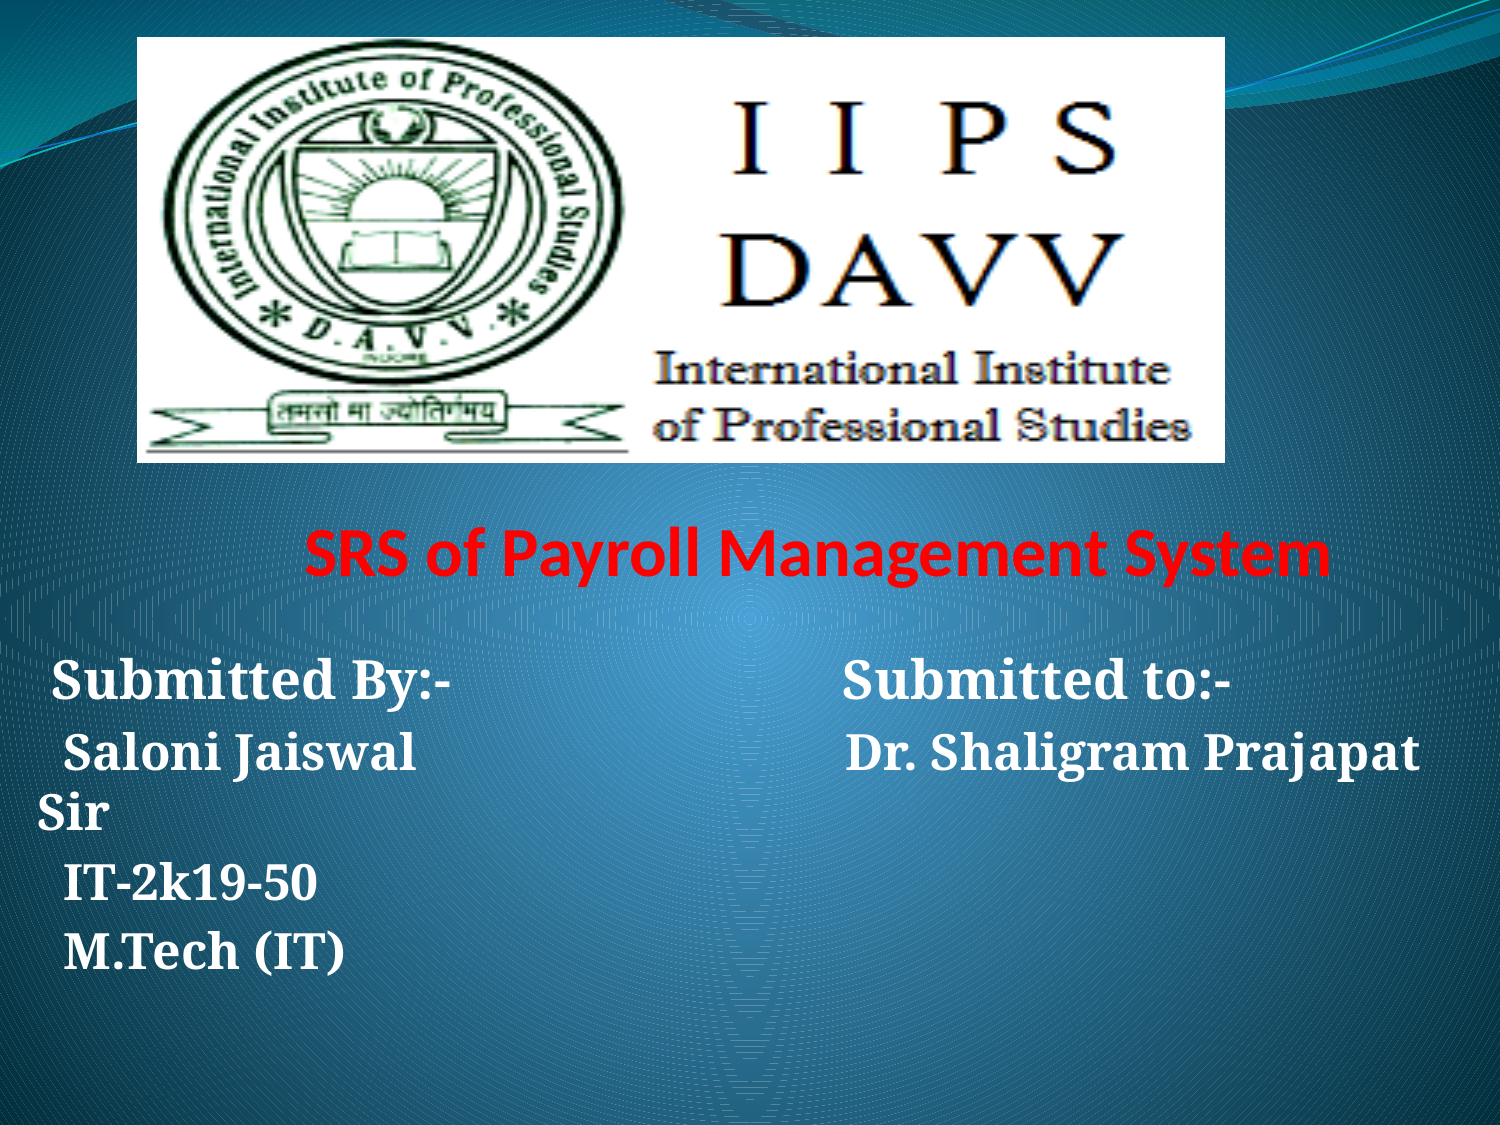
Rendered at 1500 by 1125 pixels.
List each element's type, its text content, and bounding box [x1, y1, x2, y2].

subtitle Submitted By:- Submitted to:- Saloni Jaiswal Dr. Shaligram Prajapat Sir IT-2k19-50 M.Tech (IT) [37, 637, 1438, 1088]
picture [137, 37, 1226, 463]
title SRS of Payroll Management System [112, 37, 1388, 591]
